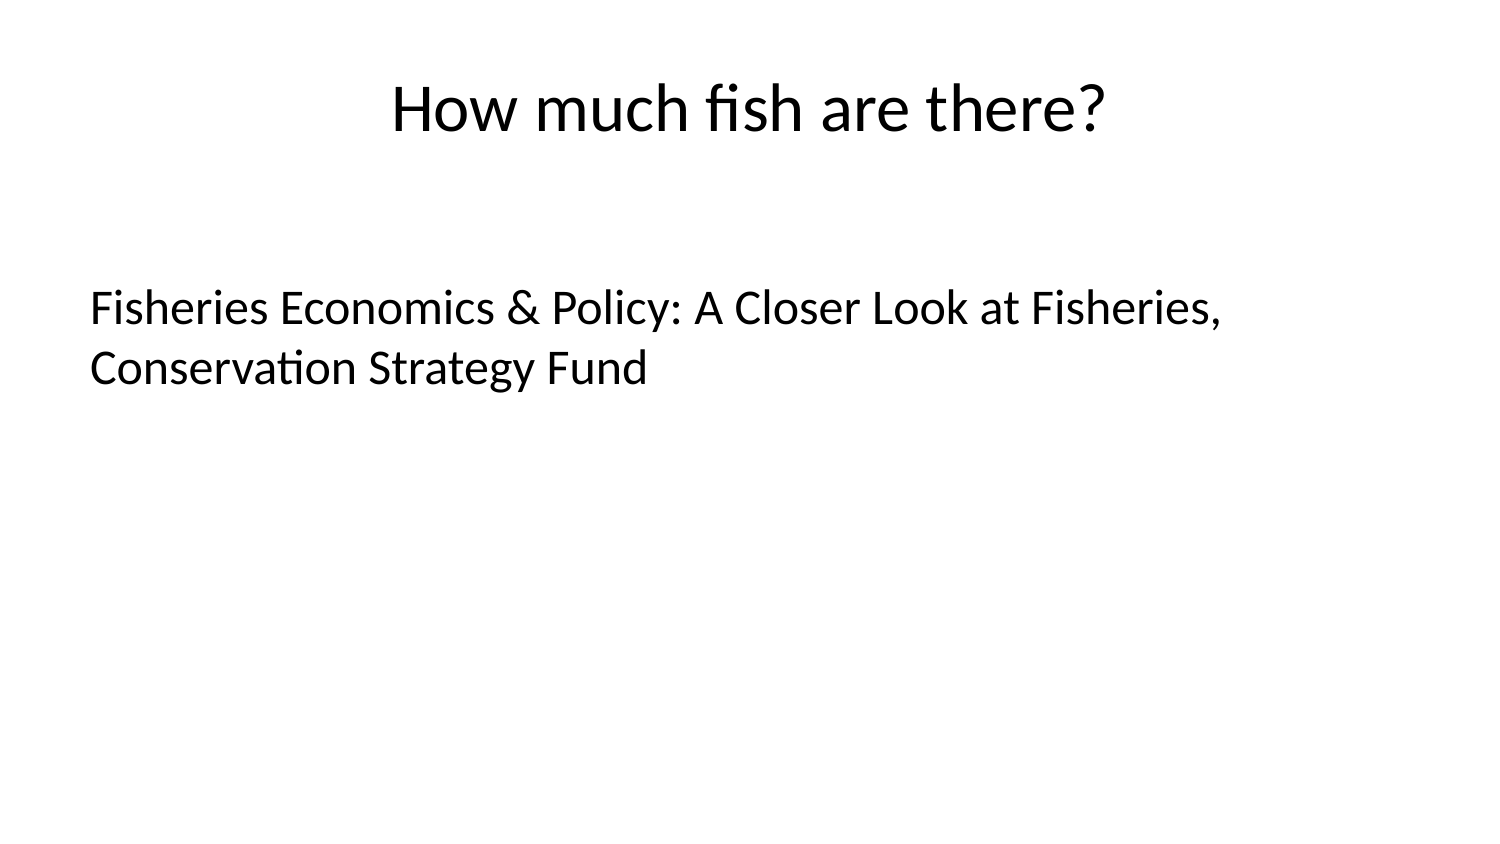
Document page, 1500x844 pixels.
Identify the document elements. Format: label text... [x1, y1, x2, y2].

title How much fish are there? [75, 33, 1425, 175]
list Fisheries Economics & Policy: A Closer Look at Fisheries, Conservation Strategy Fund [75, 196, 1425, 754]
